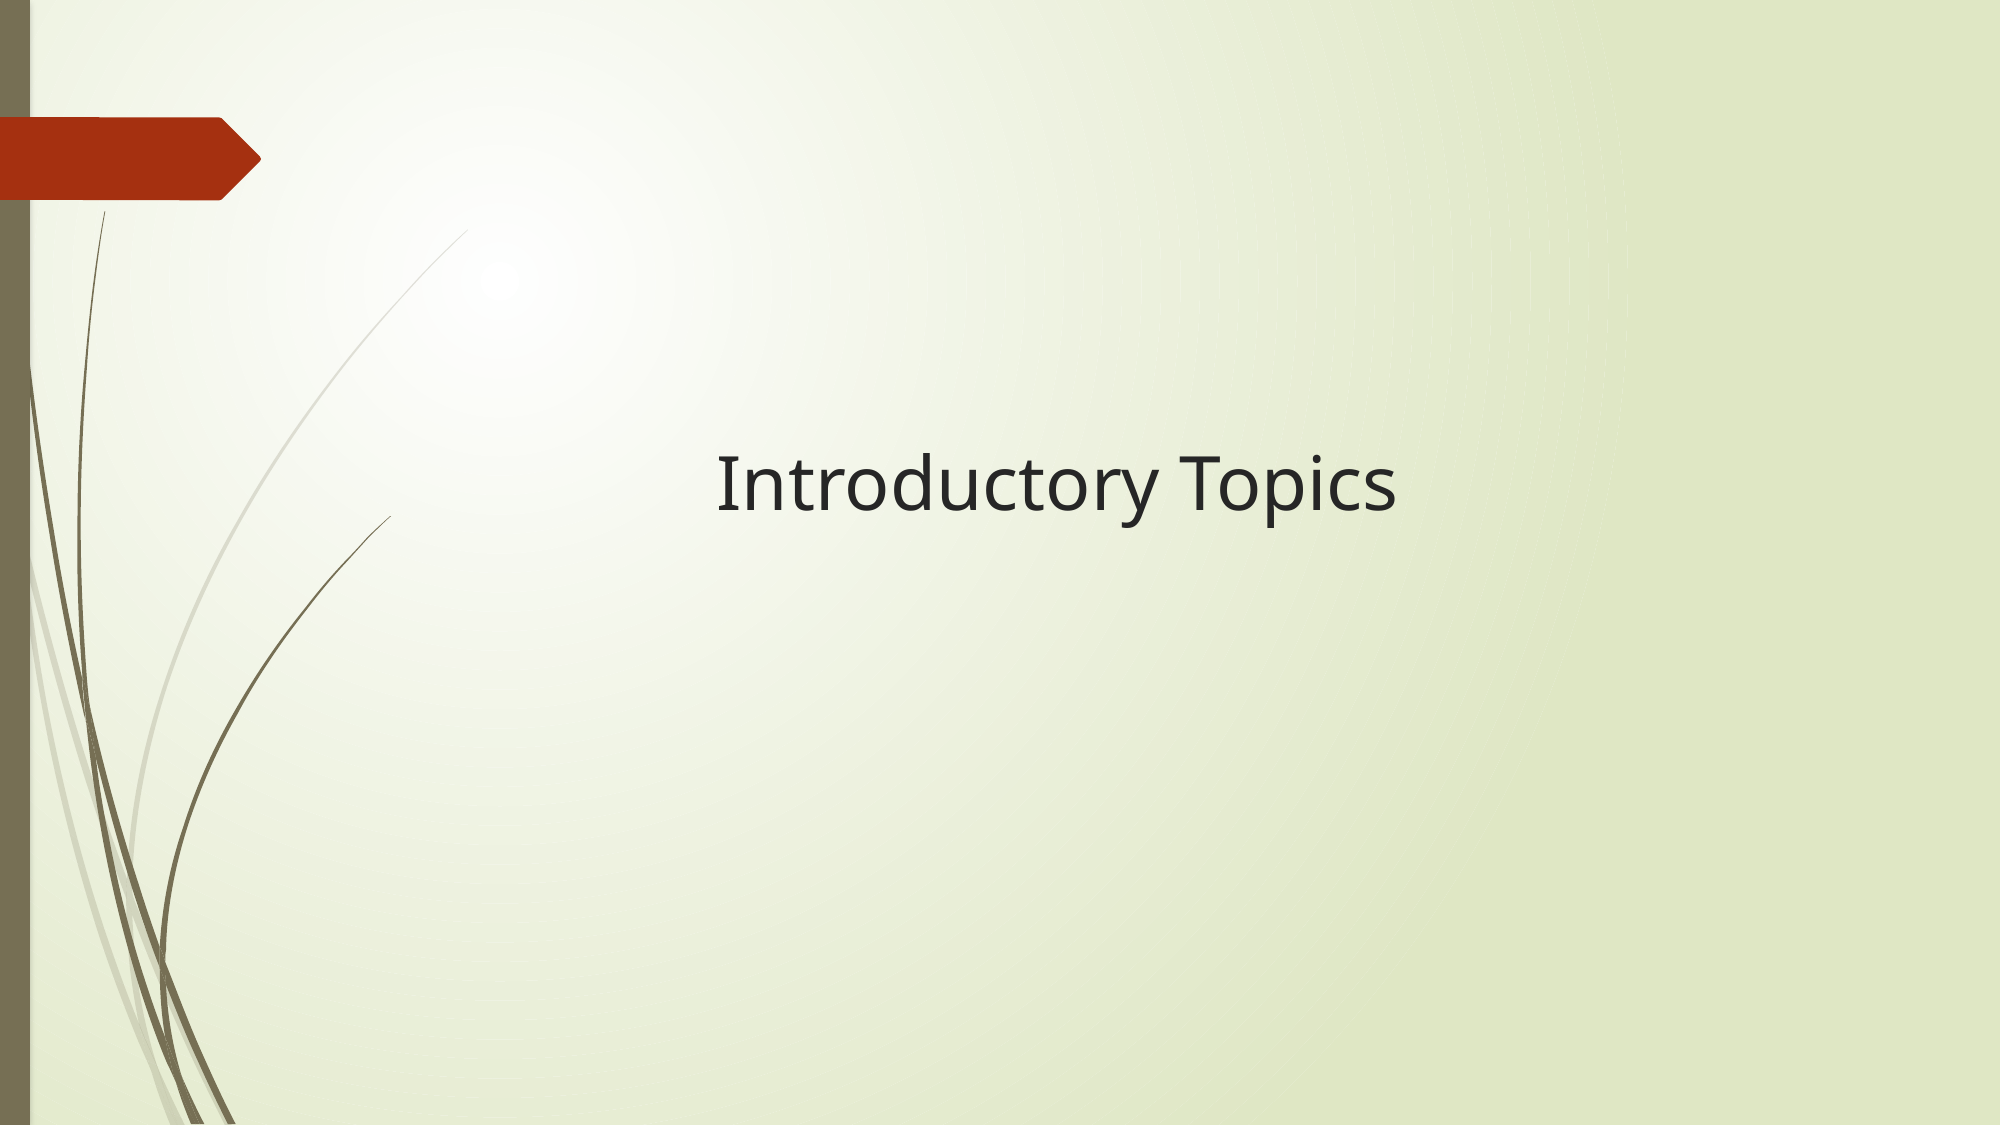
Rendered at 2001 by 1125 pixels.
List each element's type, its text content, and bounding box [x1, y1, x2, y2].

title Introductory Topics [195, 428, 1921, 646]
